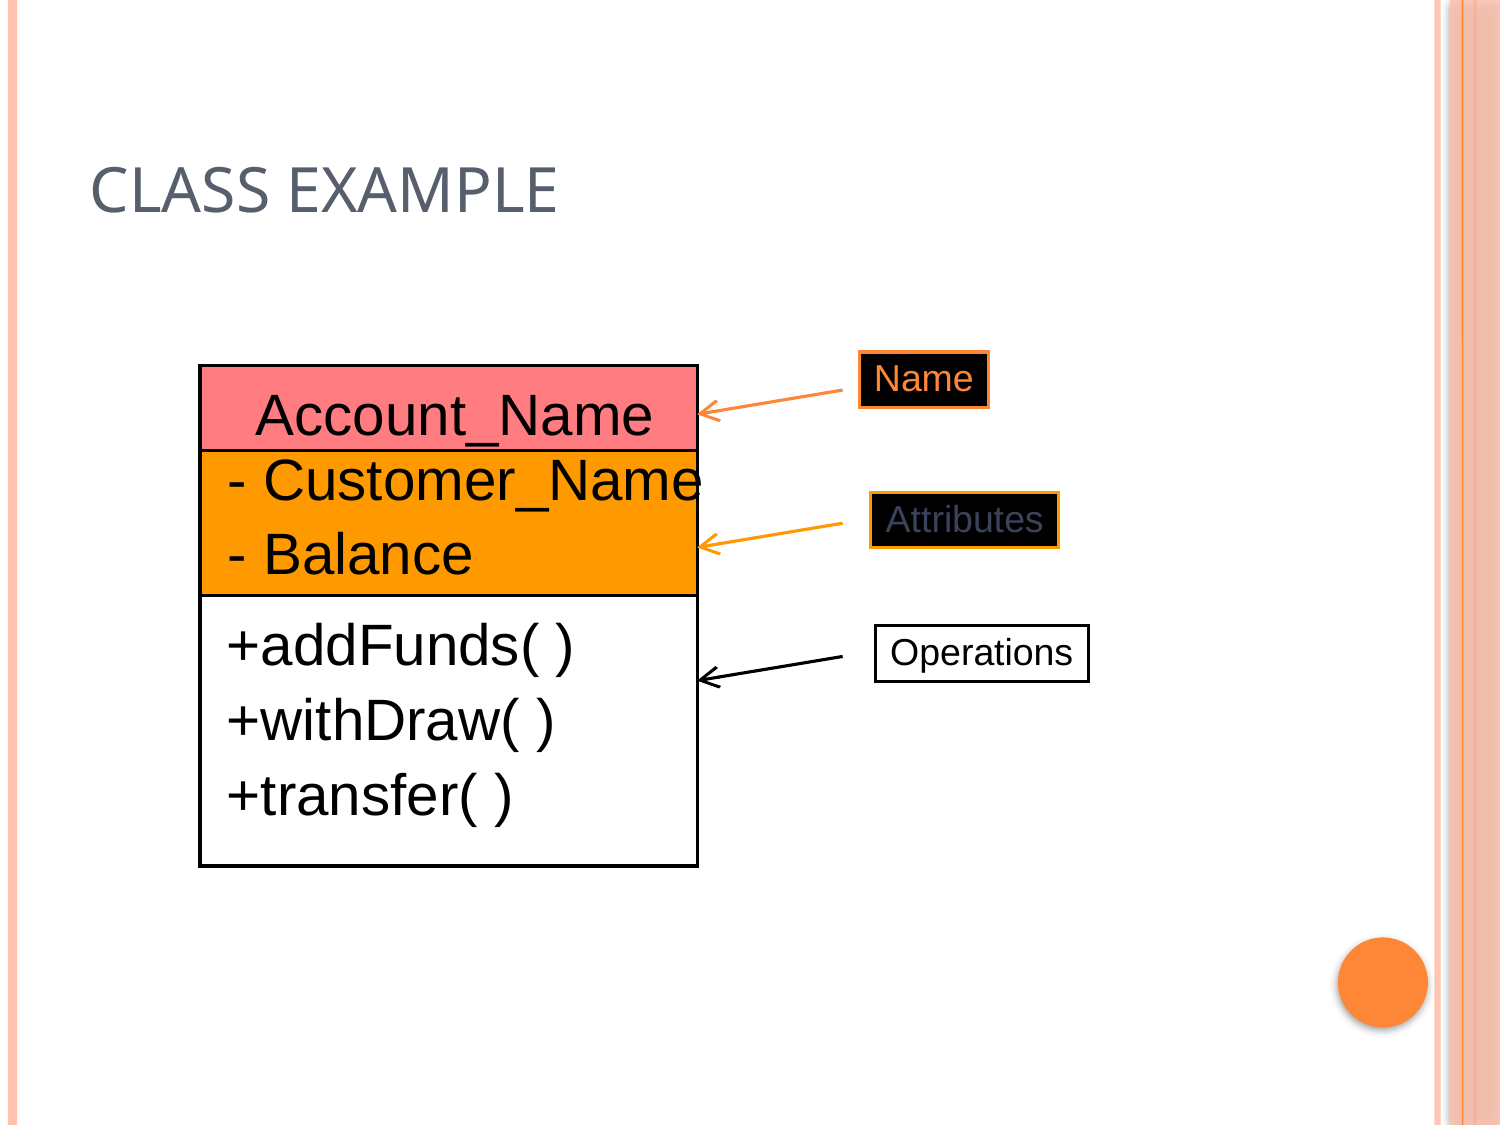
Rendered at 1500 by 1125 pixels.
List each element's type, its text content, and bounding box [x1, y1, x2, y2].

title Class example [75, 45, 1300, 233]
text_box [199, 351, 1122, 918]
